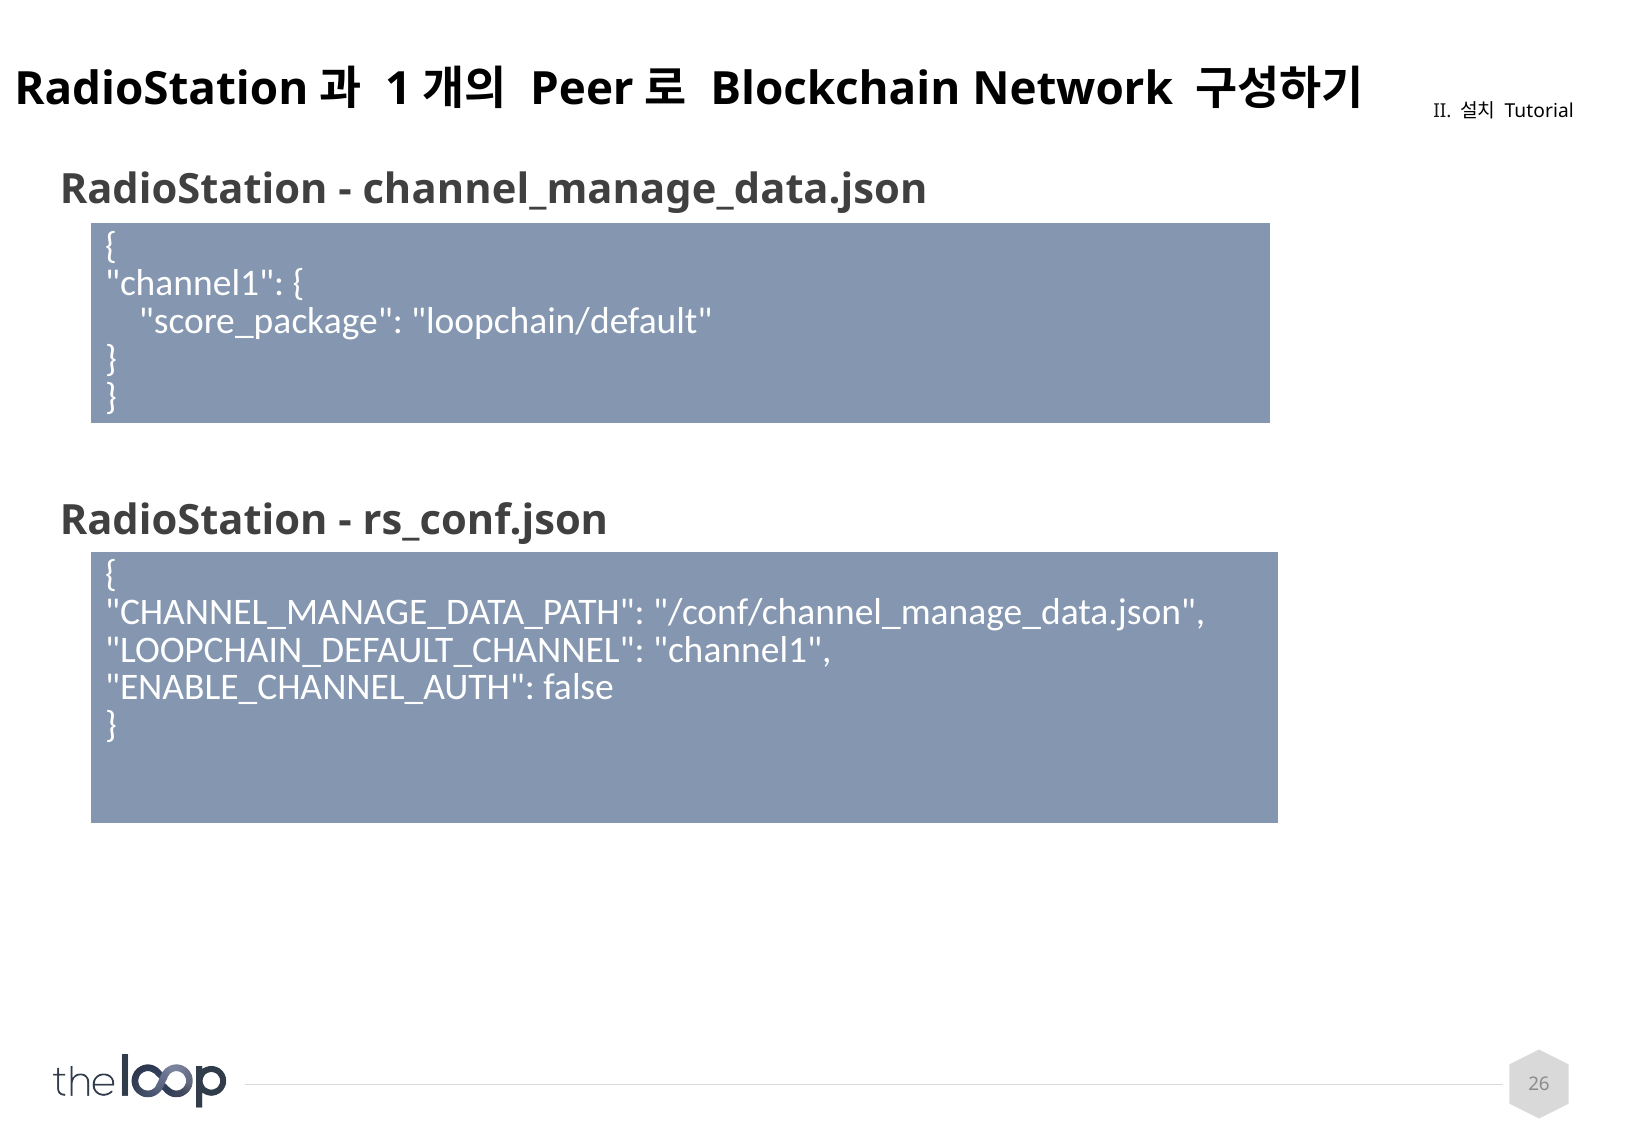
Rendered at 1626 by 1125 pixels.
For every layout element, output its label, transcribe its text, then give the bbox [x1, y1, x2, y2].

table_header { "channel1": { "score_package": "loopchain/default" } } [91, 223, 1270, 423]
text_box II. 설치 Tutorial [1271, 93, 1589, 130]
list RadioStation - channel_manage_data.json RadioStation - rs_conf.json [44, 154, 1531, 1088]
slide_number 26 [1497, 1054, 1581, 1115]
picture [21, 1021, 258, 1125]
table_header { "CHANNEL_MANAGE_DATA_PATH": "/conf/channel_manage_data.json", "LOOPCHAIN_DEFAULT_CHANNEL": "channel1", "ENABLE_CHANNEL_AUTH": false } [91, 552, 1278, 823]
title RadioStation과 1개의 Peer로 Blockchain Network 구성하기 [0, 59, 1469, 121]
